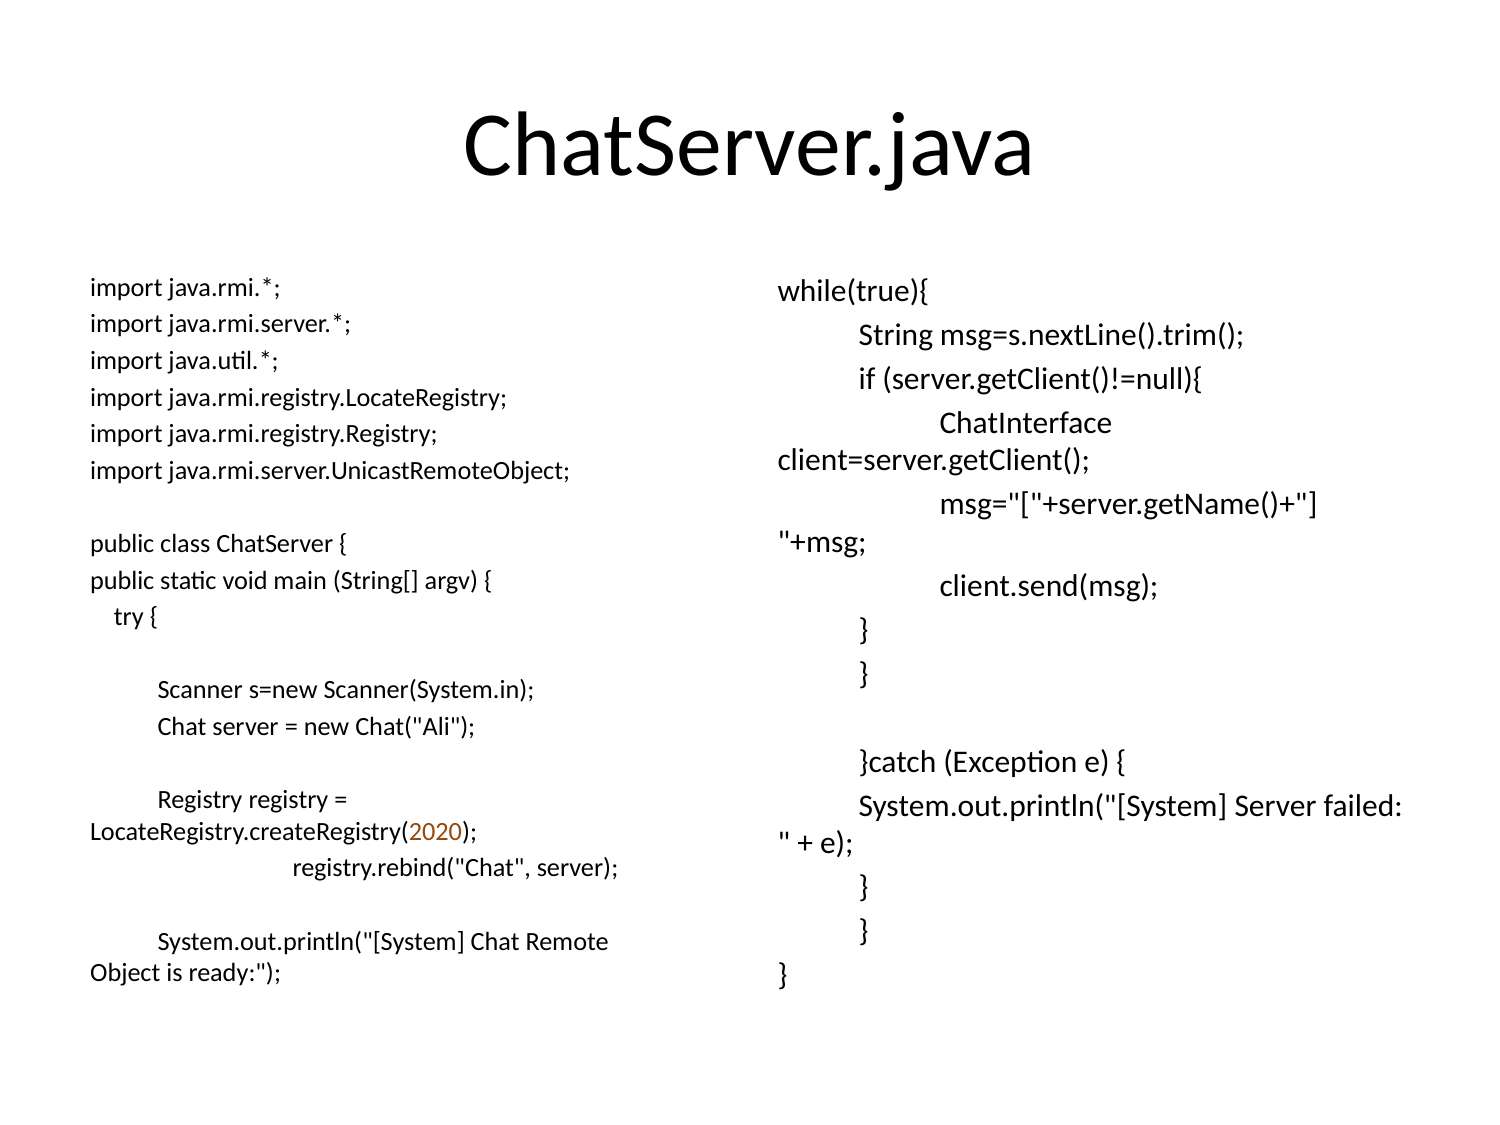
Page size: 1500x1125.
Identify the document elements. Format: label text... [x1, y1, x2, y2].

title ChatServer.java [75, 45, 1425, 233]
list import java.rmi.*; import java.rmi.server.*; import java.util.*; import java.rmi.registry.LocateRegistry; import java.rmi.registry.Registry; import java.rmi.server.UnicastRemoteObject; public class ChatServer { public static void main (String[] argv) { try { Scanner s=new Scanner(System.in); Chat server = new Chat("Ali"); Registry registry = LocateRegistry.createRegistry(2020); registry.rebind("Chat", server); System.out.println("[System] Chat Remote Object is ready:"); [75, 262, 738, 1005]
list while(true){ String msg=s.nextLine().trim(); if (server.getClient()!=null){ ChatInterface client=server.getClient(); msg="["+server.getName()+"] "+msg; client.send(msg); } } }catch (Exception e) { System.out.println("[System] Server failed: " + e); } } } [762, 262, 1425, 1005]
